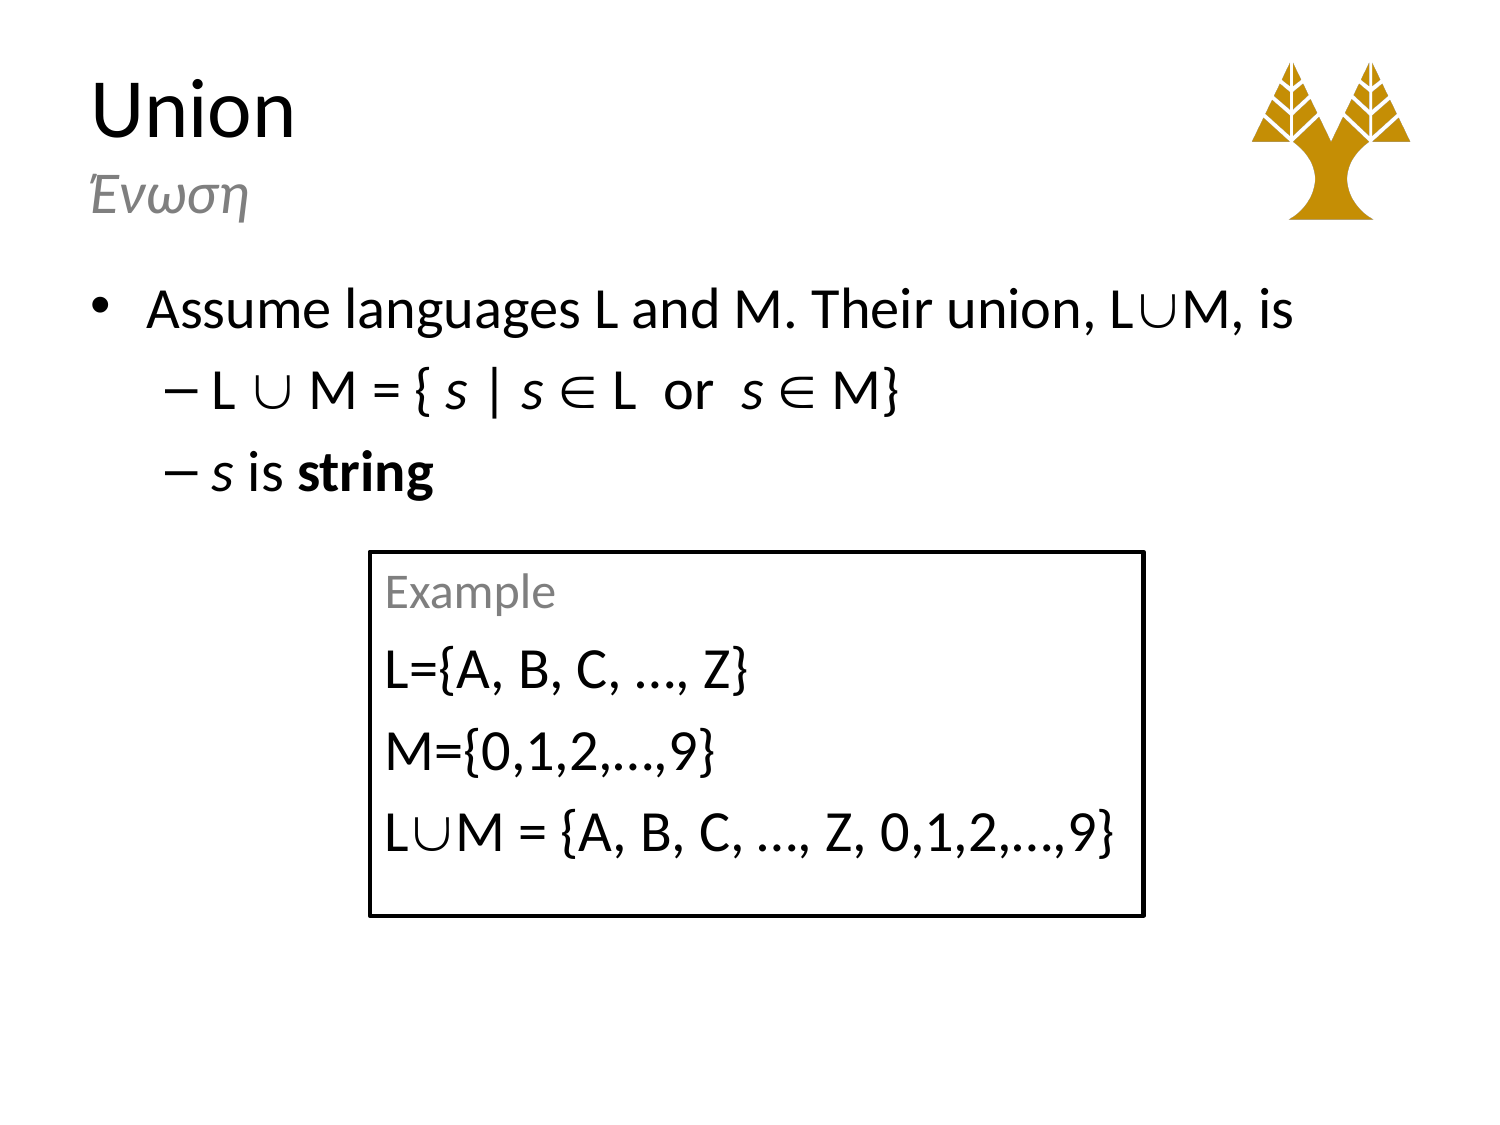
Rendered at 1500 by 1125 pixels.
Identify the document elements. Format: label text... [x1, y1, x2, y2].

list Assume languages L and Μ. Their union, LM, is L  M = { s | s  L or s  M} s is string [75, 262, 1425, 1005]
text_box Example L={A, B, C, …, Z} M={0,1,2,…,9} LM = {A, B, C, …, Z, 0,1,2,…,9} [368, 550, 1146, 918]
title Union Ένωση [75, 45, 1425, 233]
